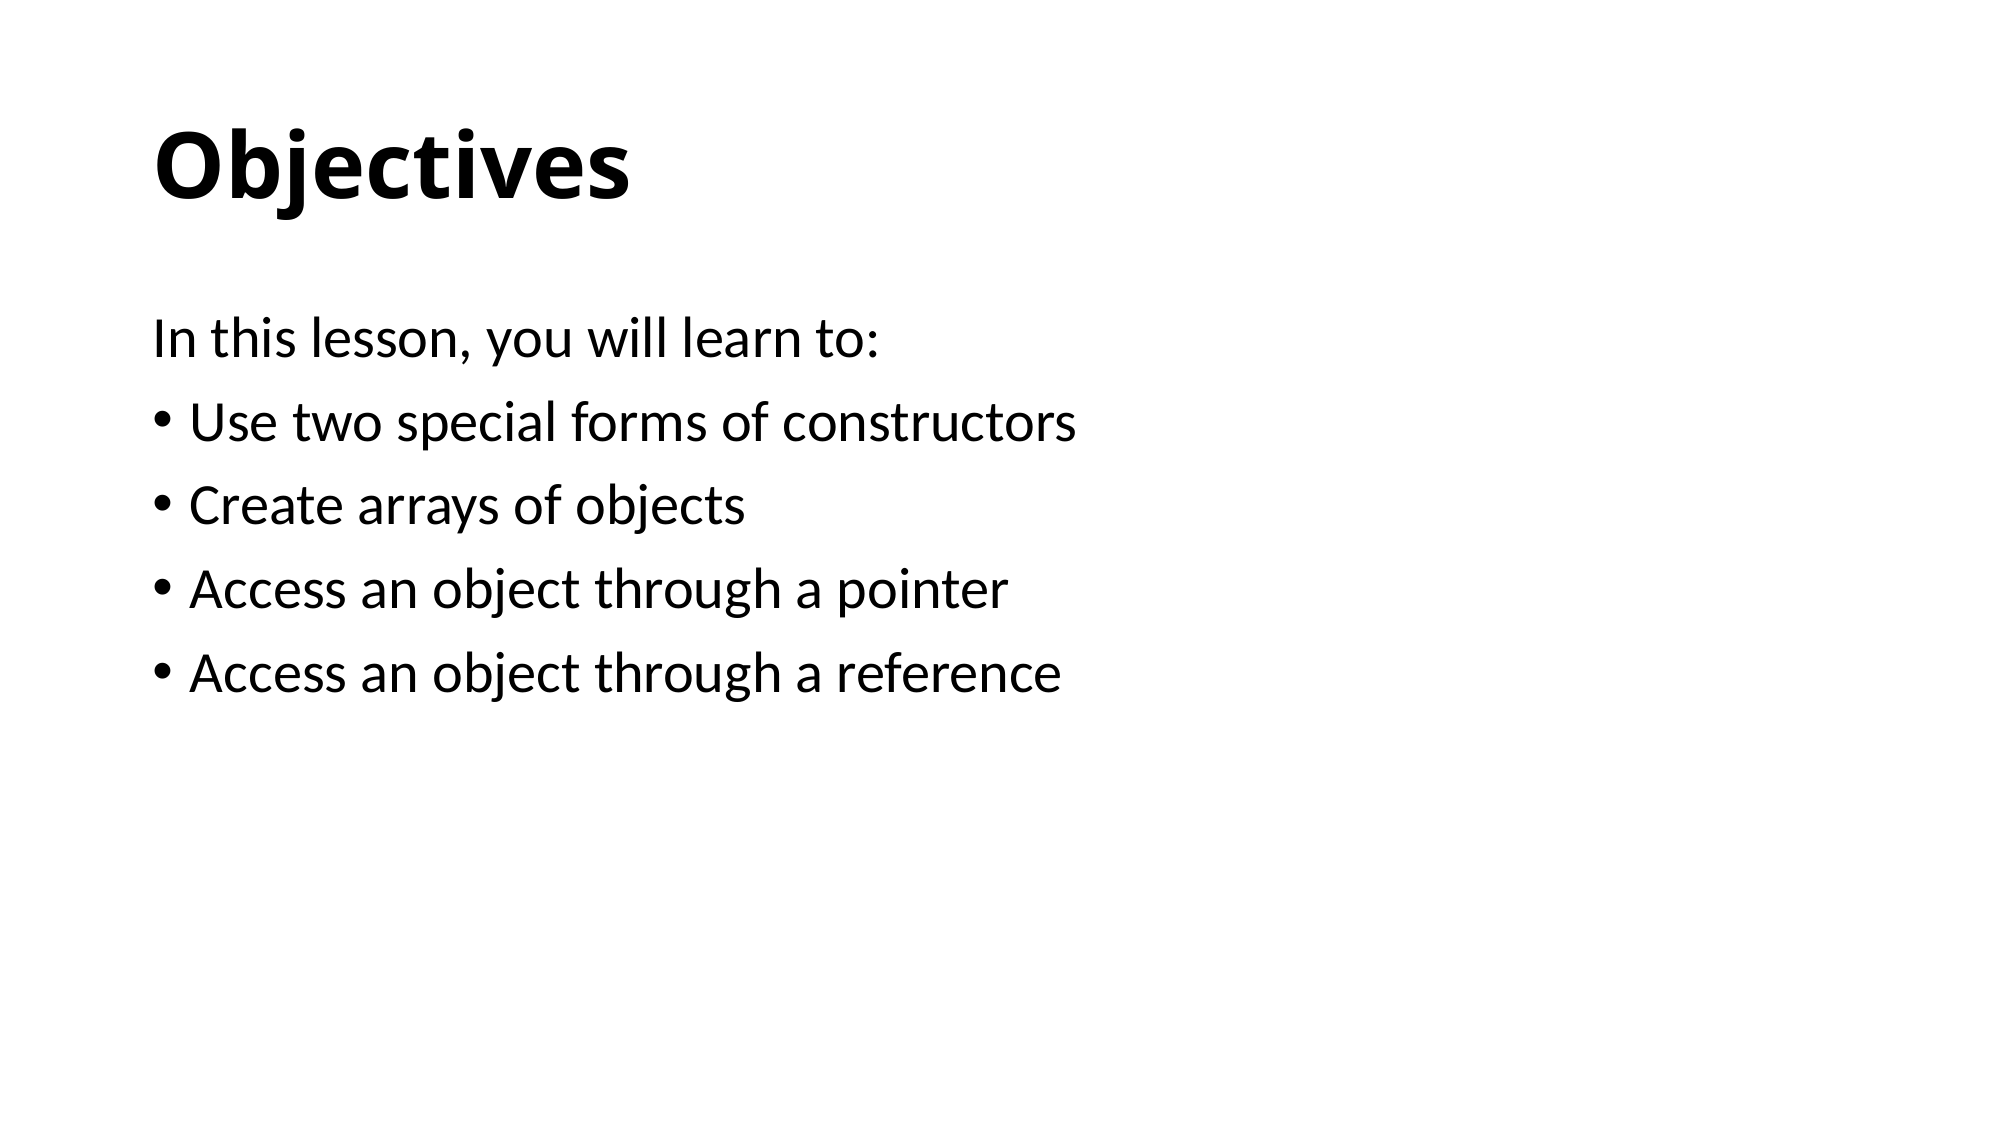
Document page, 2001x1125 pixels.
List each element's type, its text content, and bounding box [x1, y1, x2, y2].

list In this lesson, you will learn to: Use two special forms of constructors Create arrays of objects Access an object through a pointer Access an object through a reference [137, 299, 1863, 1014]
title Objectives [137, 59, 1863, 278]
